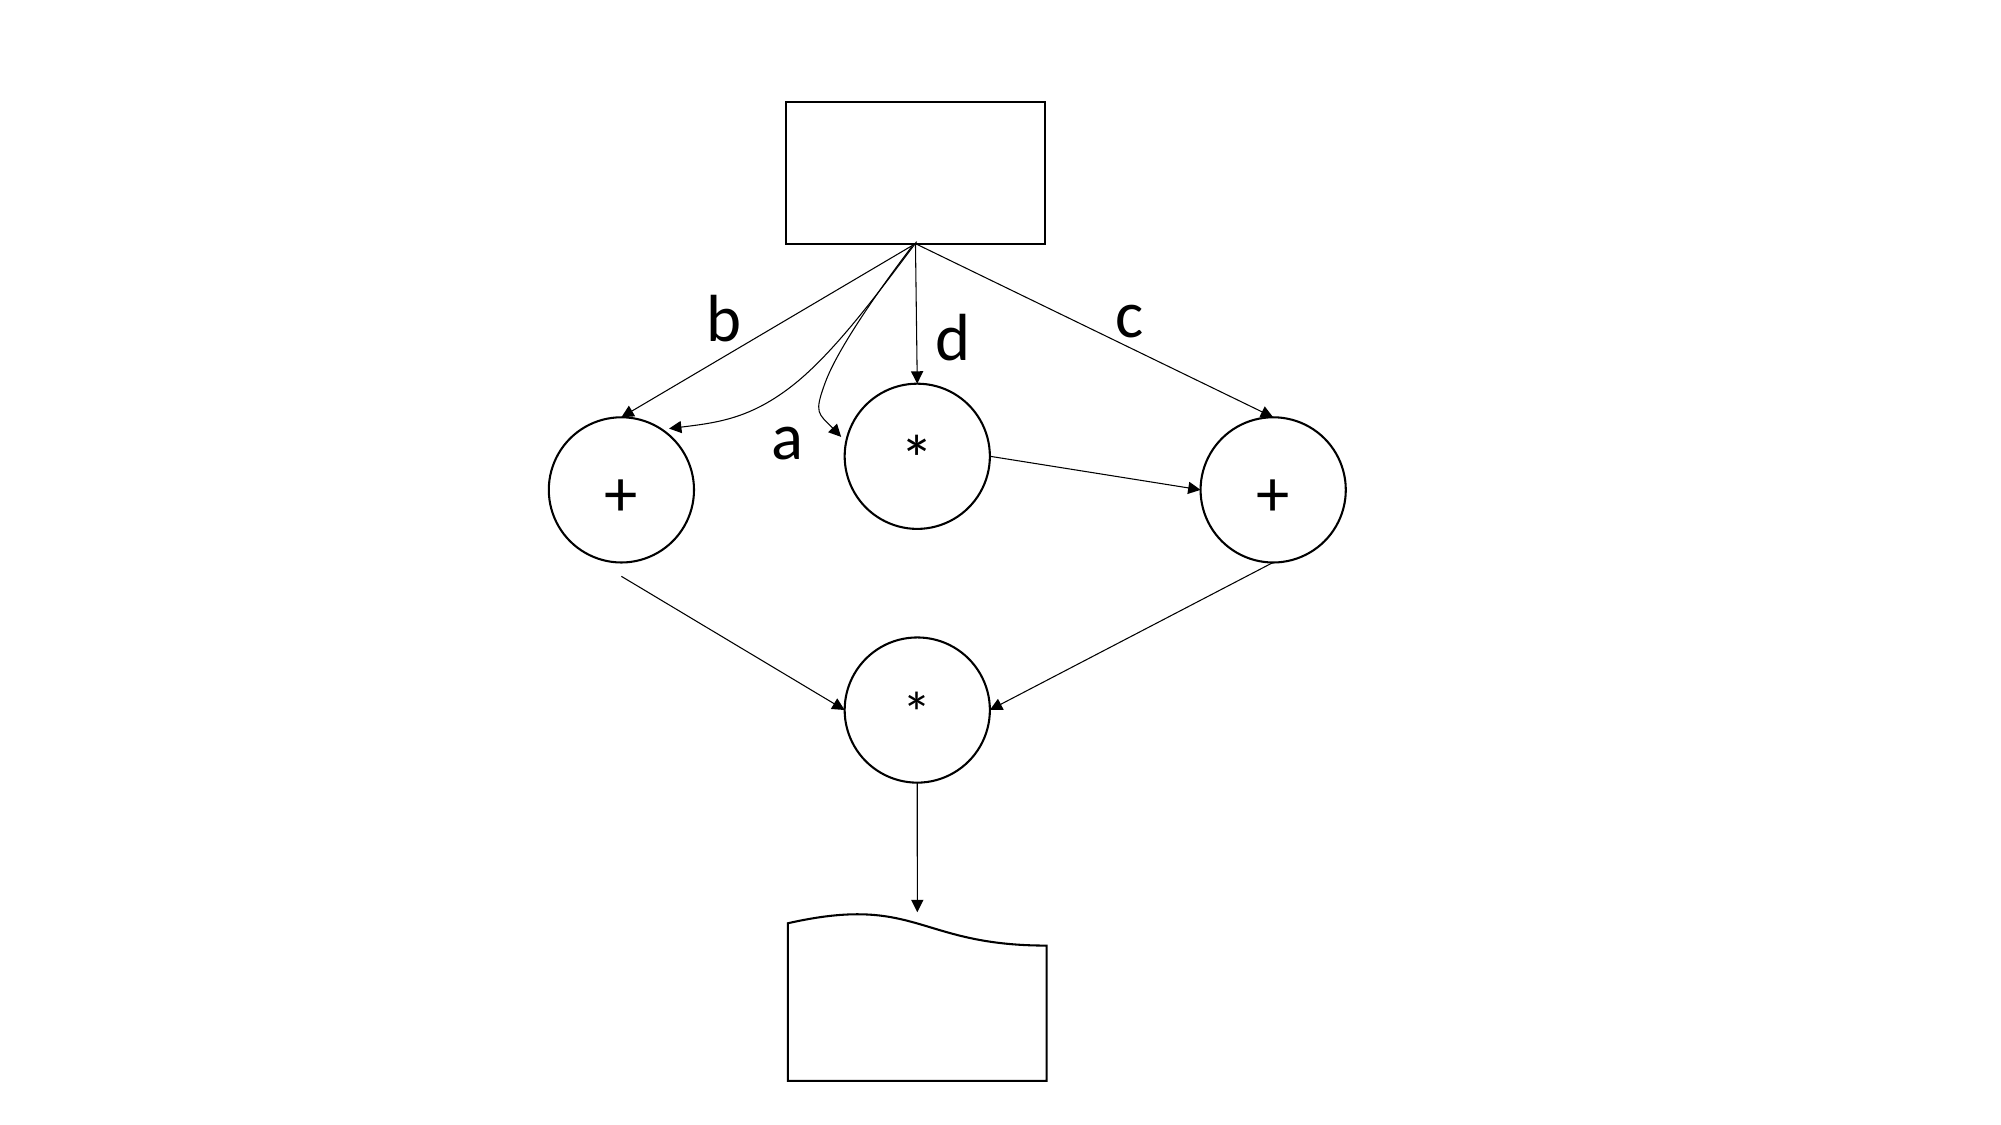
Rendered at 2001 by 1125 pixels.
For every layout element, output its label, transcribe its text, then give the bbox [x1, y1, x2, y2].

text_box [621, 576, 845, 710]
text_box [669, 418, 734, 434]
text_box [989, 456, 1201, 490]
text_box + [547, 416, 696, 564]
text_box a [756, 418, 818, 481]
text_box + [1199, 416, 1347, 564]
text_box * [843, 418, 991, 530]
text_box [621, 243, 916, 418]
text_box [785, 101, 1046, 243]
text_box [786, 913, 1048, 1082]
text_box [989, 562, 1274, 710]
text_box [822, 418, 849, 437]
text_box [916, 243, 1274, 418]
text_box * [843, 636, 991, 784]
